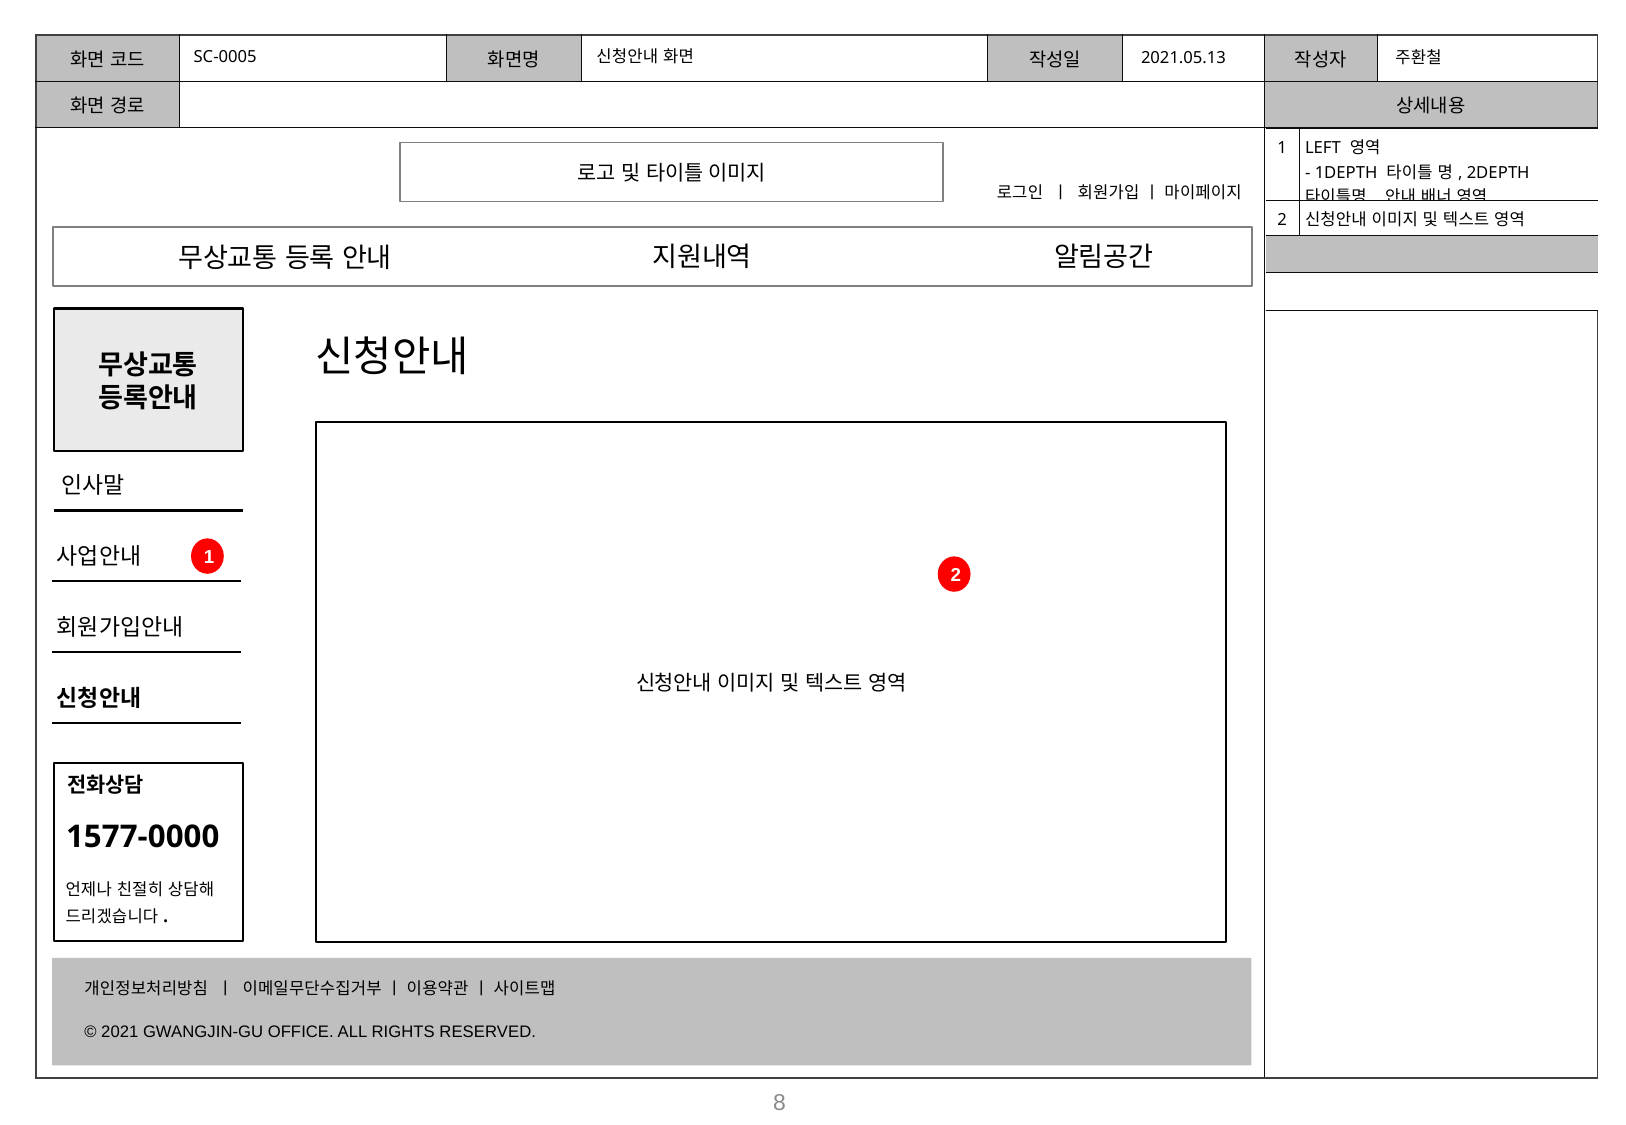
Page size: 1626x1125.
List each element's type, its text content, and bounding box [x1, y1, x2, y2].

text_box 로그인 ㅣ 회원가입 ㅣ 마이페이지 [966, 174, 1274, 209]
text_box 신청안내 [41, 675, 242, 719]
text_box 신청안내 이미지 및 텍스트 영역 [316, 422, 1226, 943]
table_header LEFT 영역 - 1DEPTH 타이틀 명, 2DEPTH 타이틀명, 안내 배너 영역 [1300, 129, 1598, 200]
text_box 1 [188, 536, 226, 576]
text_box 사업안내 [41, 534, 184, 577]
text_box 로고 및 타이틀 이미지 [398, 141, 945, 204]
text_box 신청안내 화면 [581, 38, 990, 73]
text_box 2021.05.13 [1126, 40, 1262, 76]
text_box [50, 956, 1253, 1068]
text_box 지원내역 [637, 231, 767, 279]
text_box 알림공간 [1039, 231, 1168, 279]
text_box 2 [935, 554, 973, 594]
text_box 회원가입안내 [41, 605, 231, 648]
text_box 주환철 [1380, 40, 1587, 76]
text_box 신청안내 [300, 322, 484, 388]
text_box 무상교통 등록 안내 [163, 232, 407, 280]
table_cell [1266, 236, 1598, 272]
text_box [51, 225, 1254, 288]
table_cell 2 [1266, 201, 1299, 235]
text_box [46, 763, 255, 941]
text_box SC-0005 [178, 38, 439, 73]
text_box 인사말 [46, 463, 140, 506]
text_box © 2021 GWANGJIN-GU OFFICE. ALL RIGHTS RESERVED. [69, 1013, 697, 1049]
text_box 개인정보처리방침 ㅣ 이메일무단수집거부 ㅣ 이용약관 ㅣ 사이트맵 [69, 970, 697, 1006]
text_box 무상교통 등록안내 [53, 308, 243, 452]
table_header 1 [1266, 129, 1299, 200]
table_cell [1266, 273, 1598, 310]
table_cell 신청안내 이미지 및 텍스트 영역 [1300, 201, 1598, 235]
